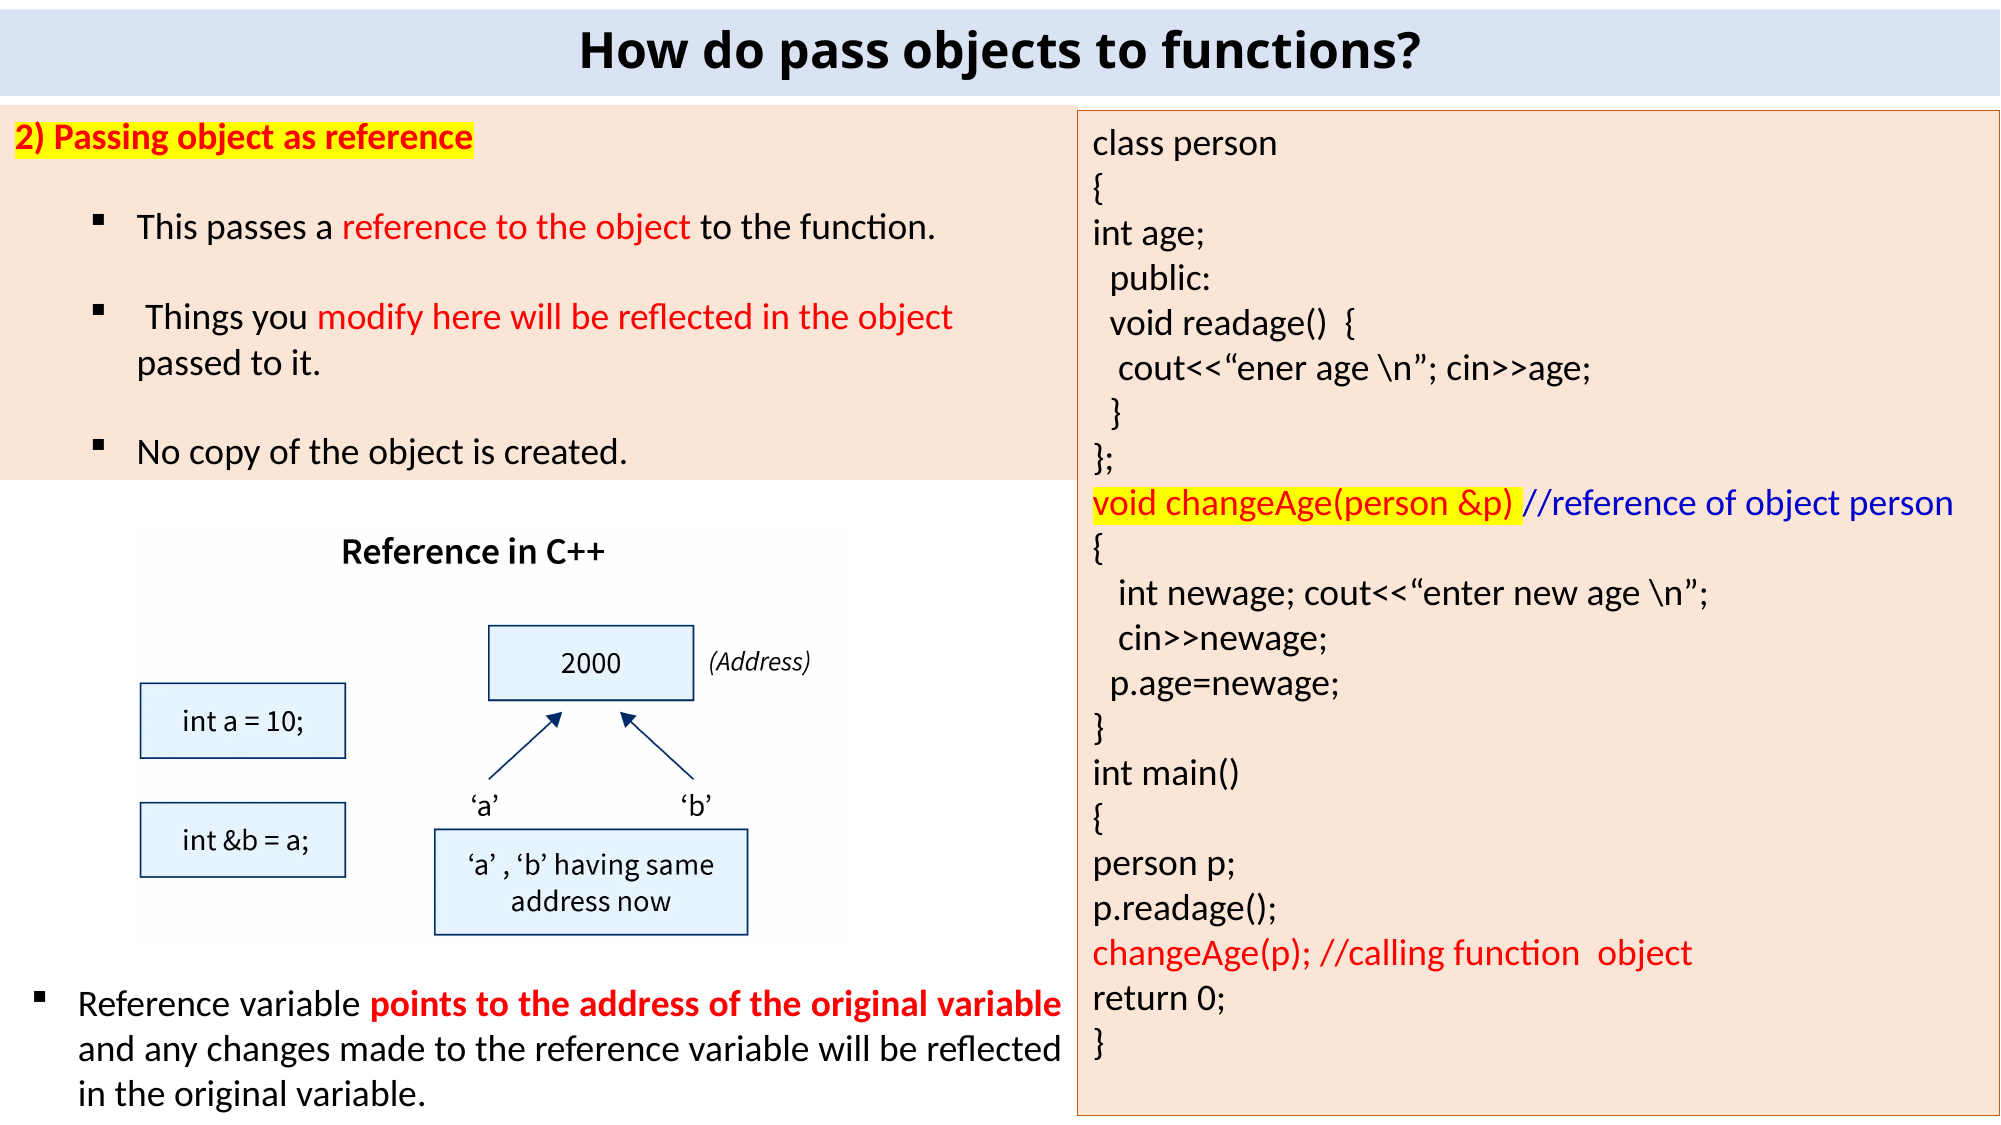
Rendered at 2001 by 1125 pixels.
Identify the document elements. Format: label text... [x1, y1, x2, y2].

text_box class person { int age; public: void readage() { cout<<“ener age \n”; cin>>age; } }; void changeAge(person &p) //reference of object person { int newage; cout<<“enter new age \n”; cin>>newage; p.age=newage; } int main() { person p; p.readage(); changeAge(p); //calling function object return 0; } [1077, 110, 2000, 1116]
text_box Reference variable points to the address of the original variable and any changes made to the reference variable will be reflected in the original variable. [16, 971, 1078, 1122]
text_box 2) Passing object as reference This passes a reference to the object to the function. Things you modify here will be reflected in the object passed to it. No copy of the object is created. [0, 105, 1078, 480]
title How do pass objects to functions? [0, 9, 2000, 96]
picture [130, 523, 848, 948]
